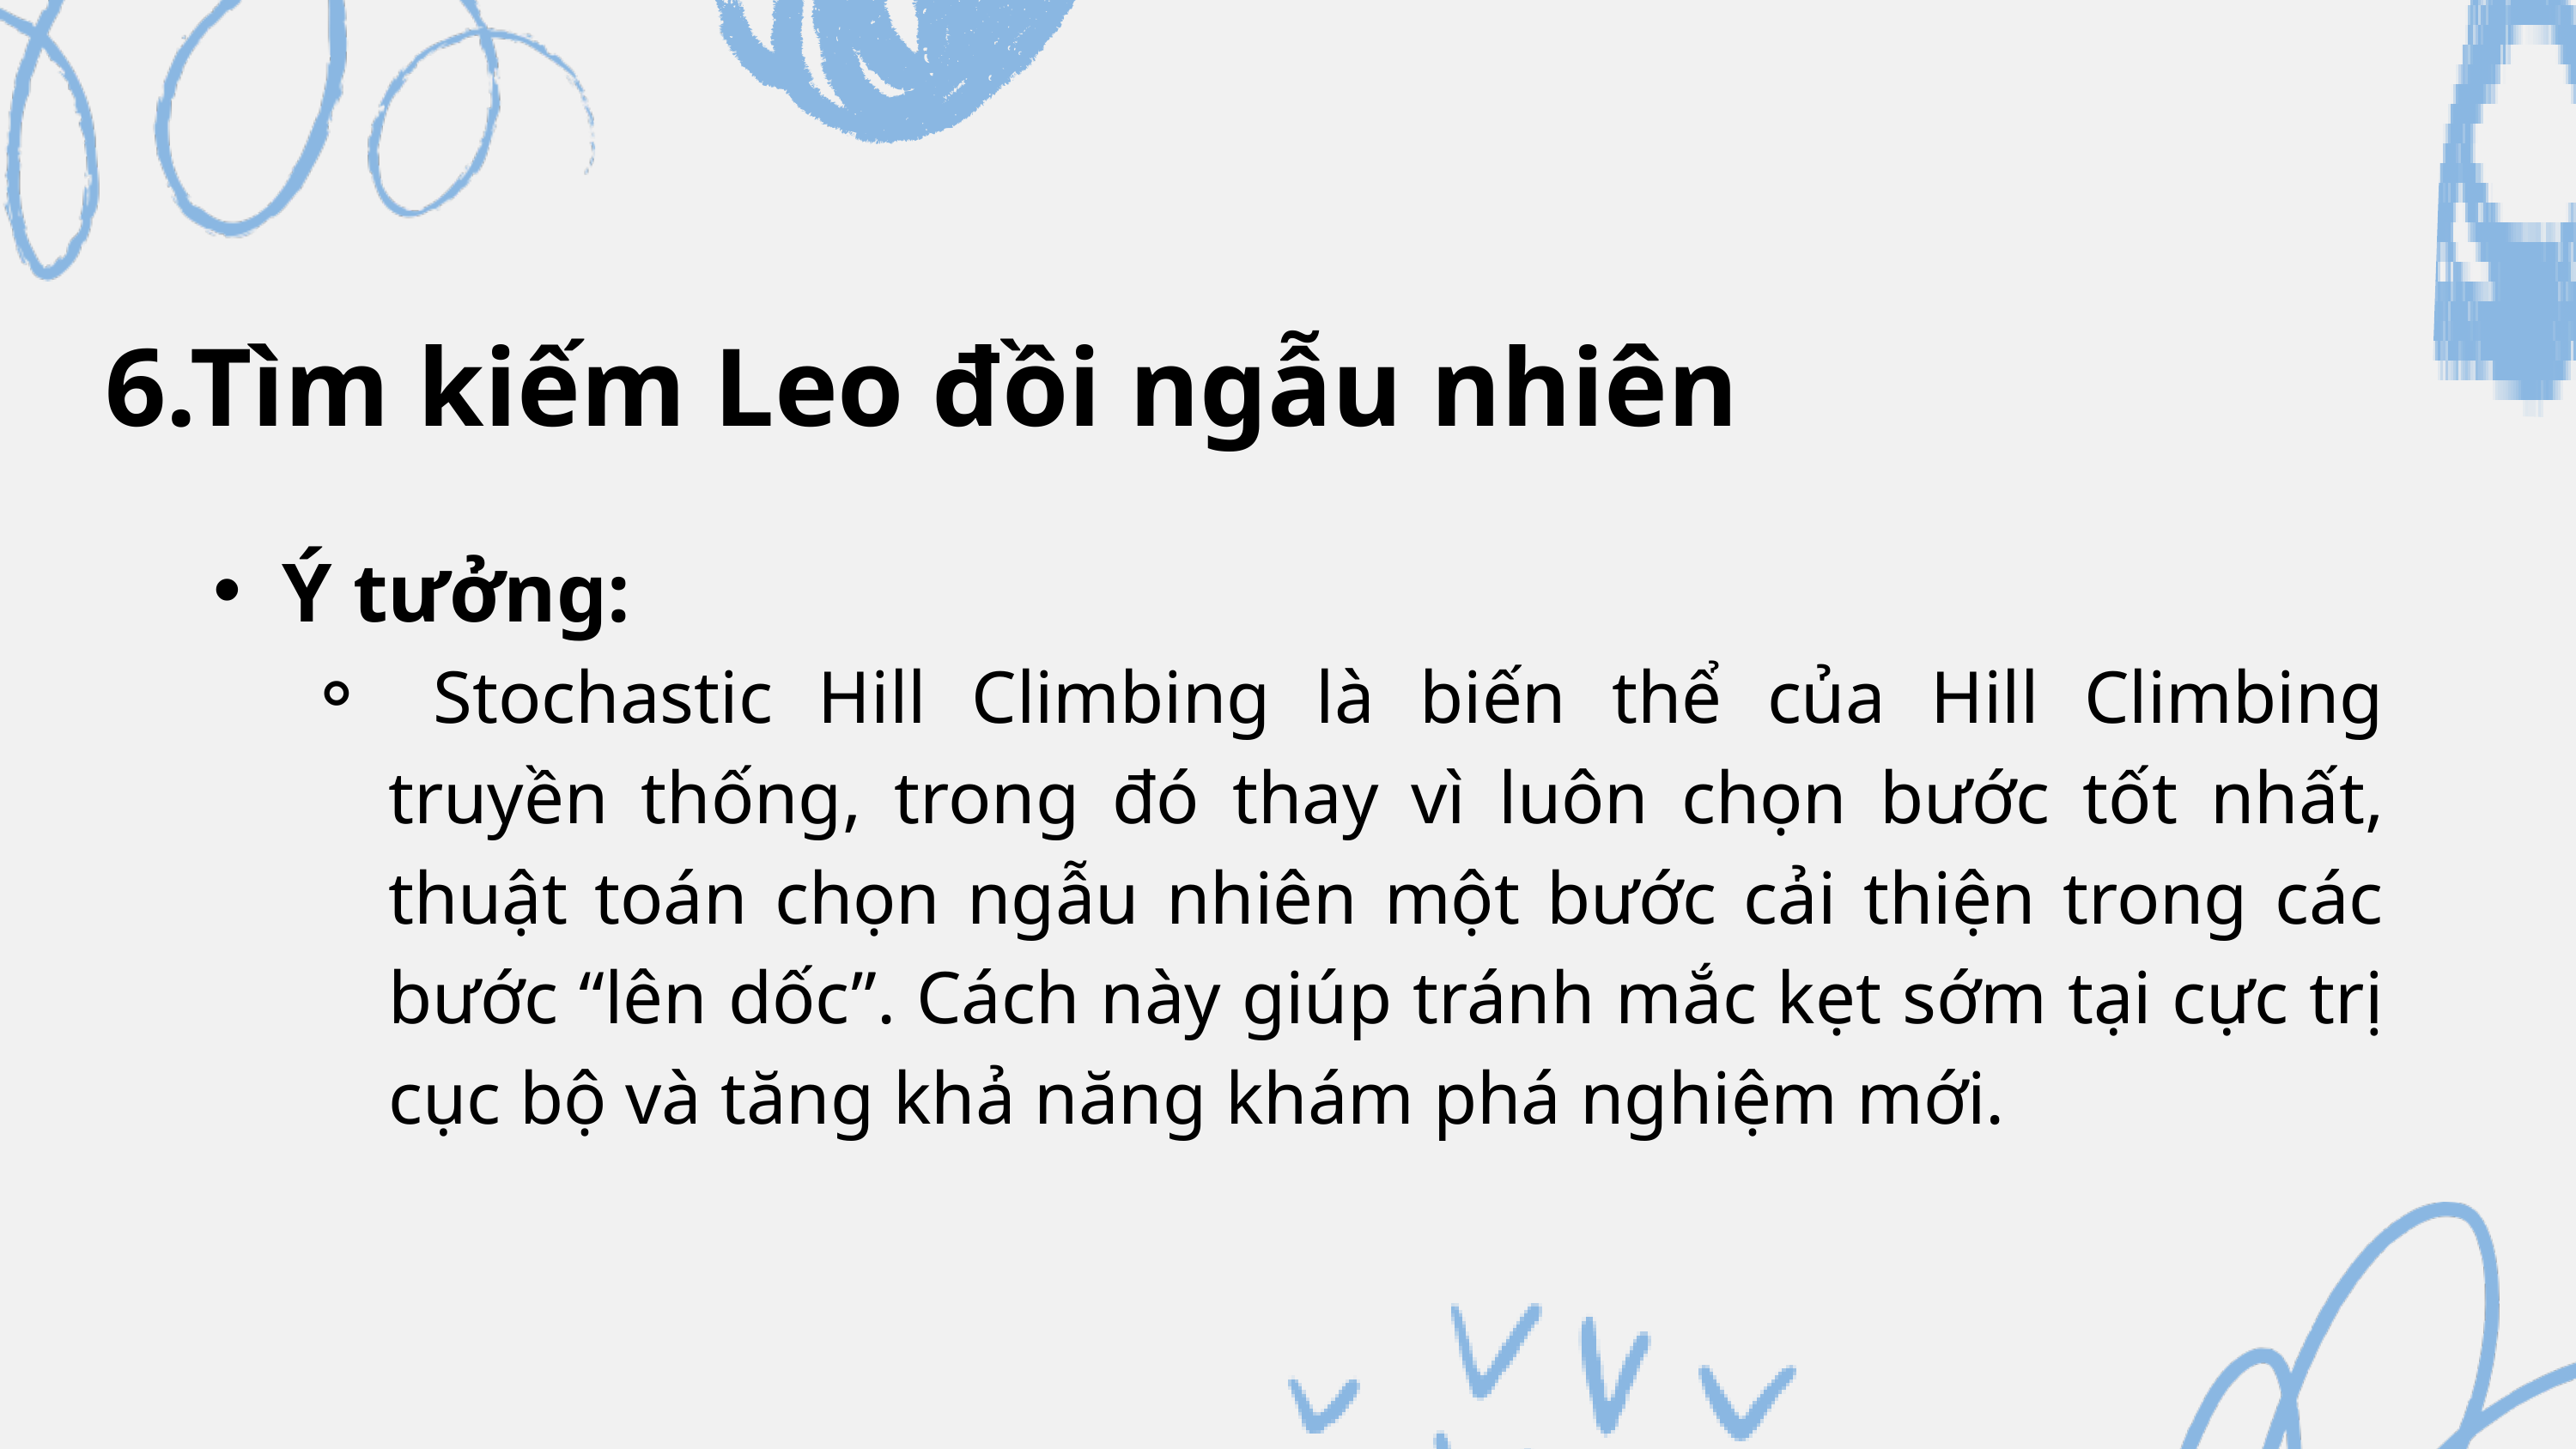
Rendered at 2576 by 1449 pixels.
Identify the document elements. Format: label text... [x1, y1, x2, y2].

text_box [1288, 1303, 1862, 1449]
text_box Ý tưởng: Stochastic Hill Climbing là biến thể của Hill Climbing truyền thống, trong đó thay vì luôn chọn bước tốt nhất, thuật toán chọn ngẫu nhiên một bước cải thiện trong các bước “lên dốc”. Cách này giúp tránh mắc kẹt sớm tại cực trị cục bộ và tăng khả năng khám phá nghiệm mới. [144, 524, 2385, 1139]
text_box [2431, 0, 2576, 419]
text_box [0, 0, 596, 282]
text_box [704, 0, 1113, 145]
text_box [2162, 1202, 2576, 1449]
text_box 6.Tìm kiếm Leo đồi ngẫu nhiên [105, 297, 2426, 447]
